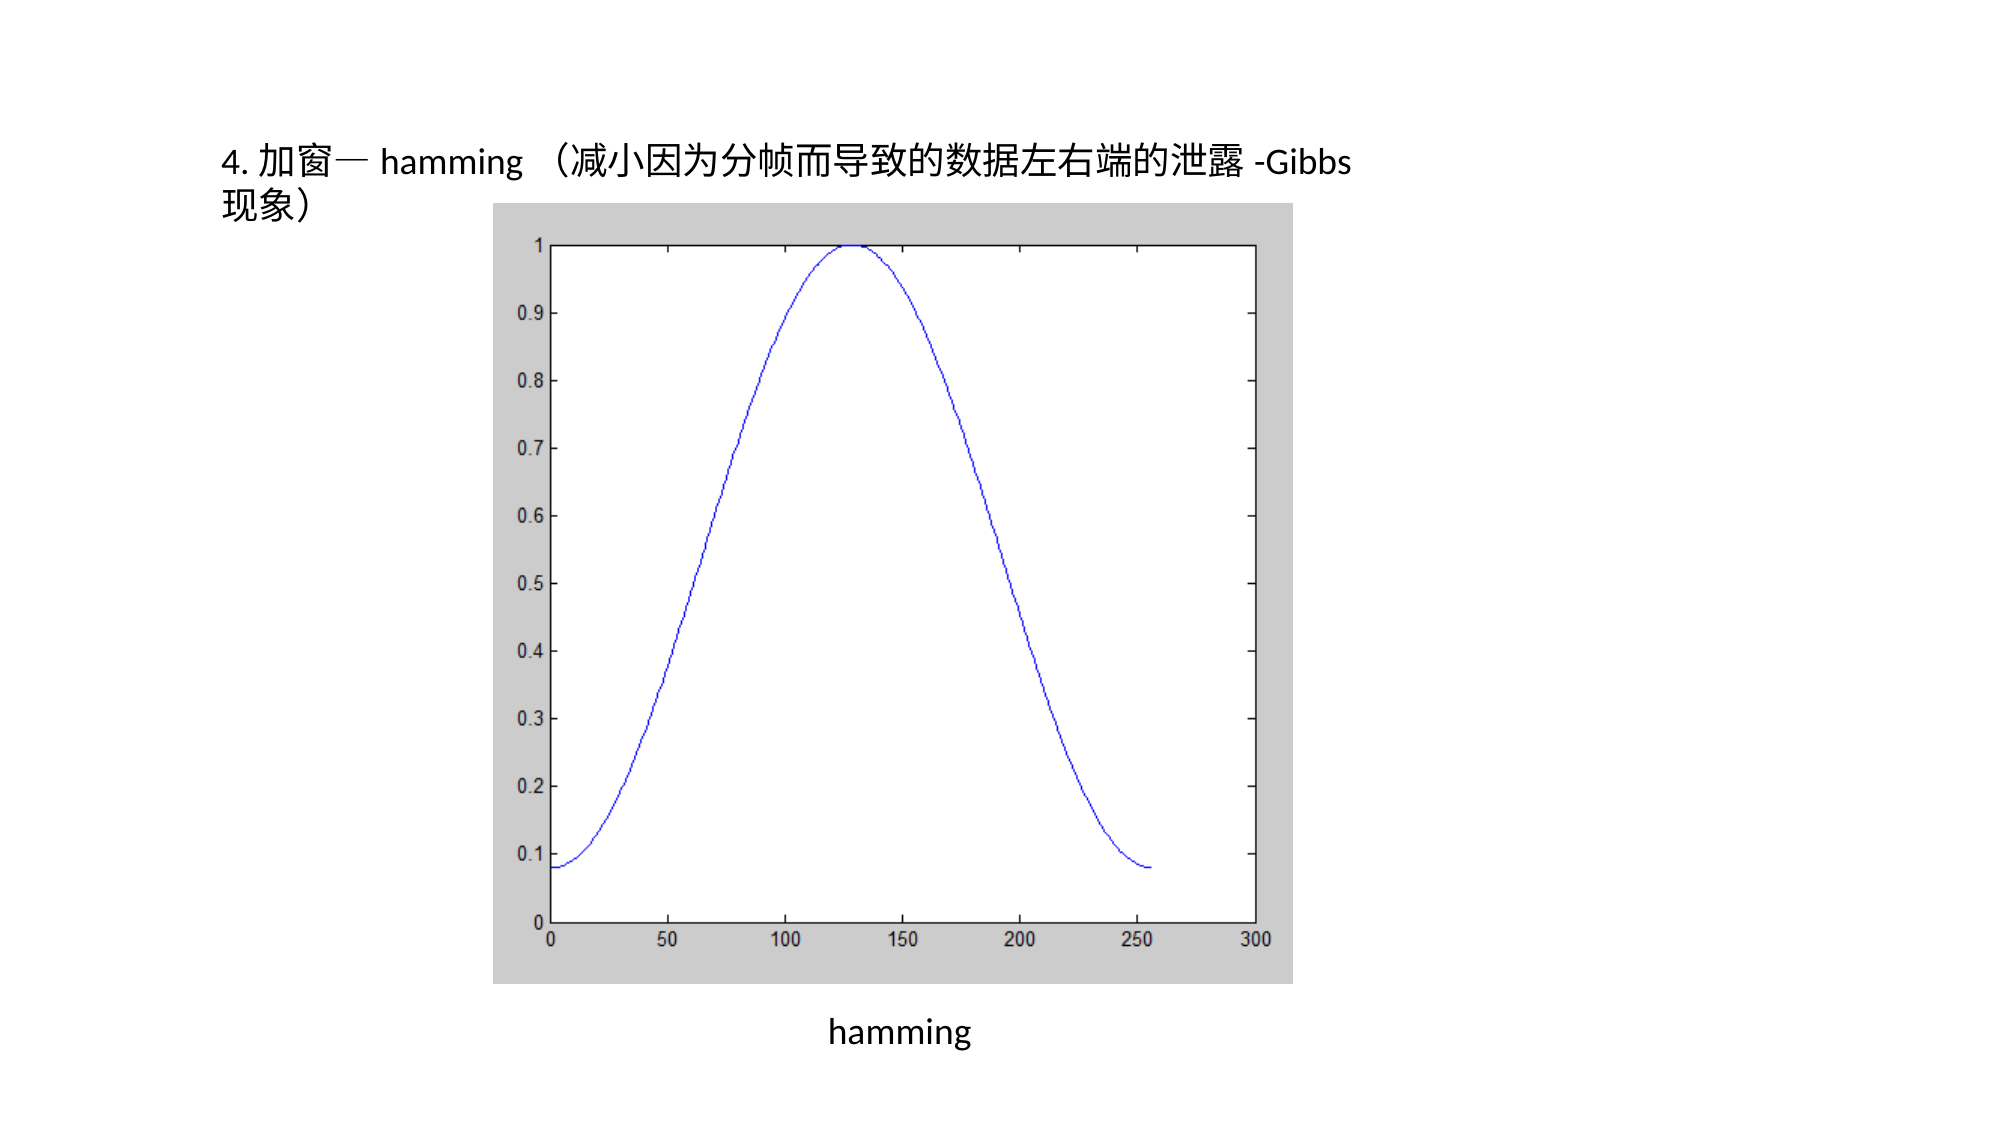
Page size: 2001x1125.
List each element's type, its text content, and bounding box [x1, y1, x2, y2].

text_box hamming [813, 1000, 1187, 1060]
text_box 4.加窗—hamming（减小因为分帧而导致的数据左右端的泄露-Gibbs现象） [206, 129, 1412, 235]
picture [493, 203, 1293, 984]
